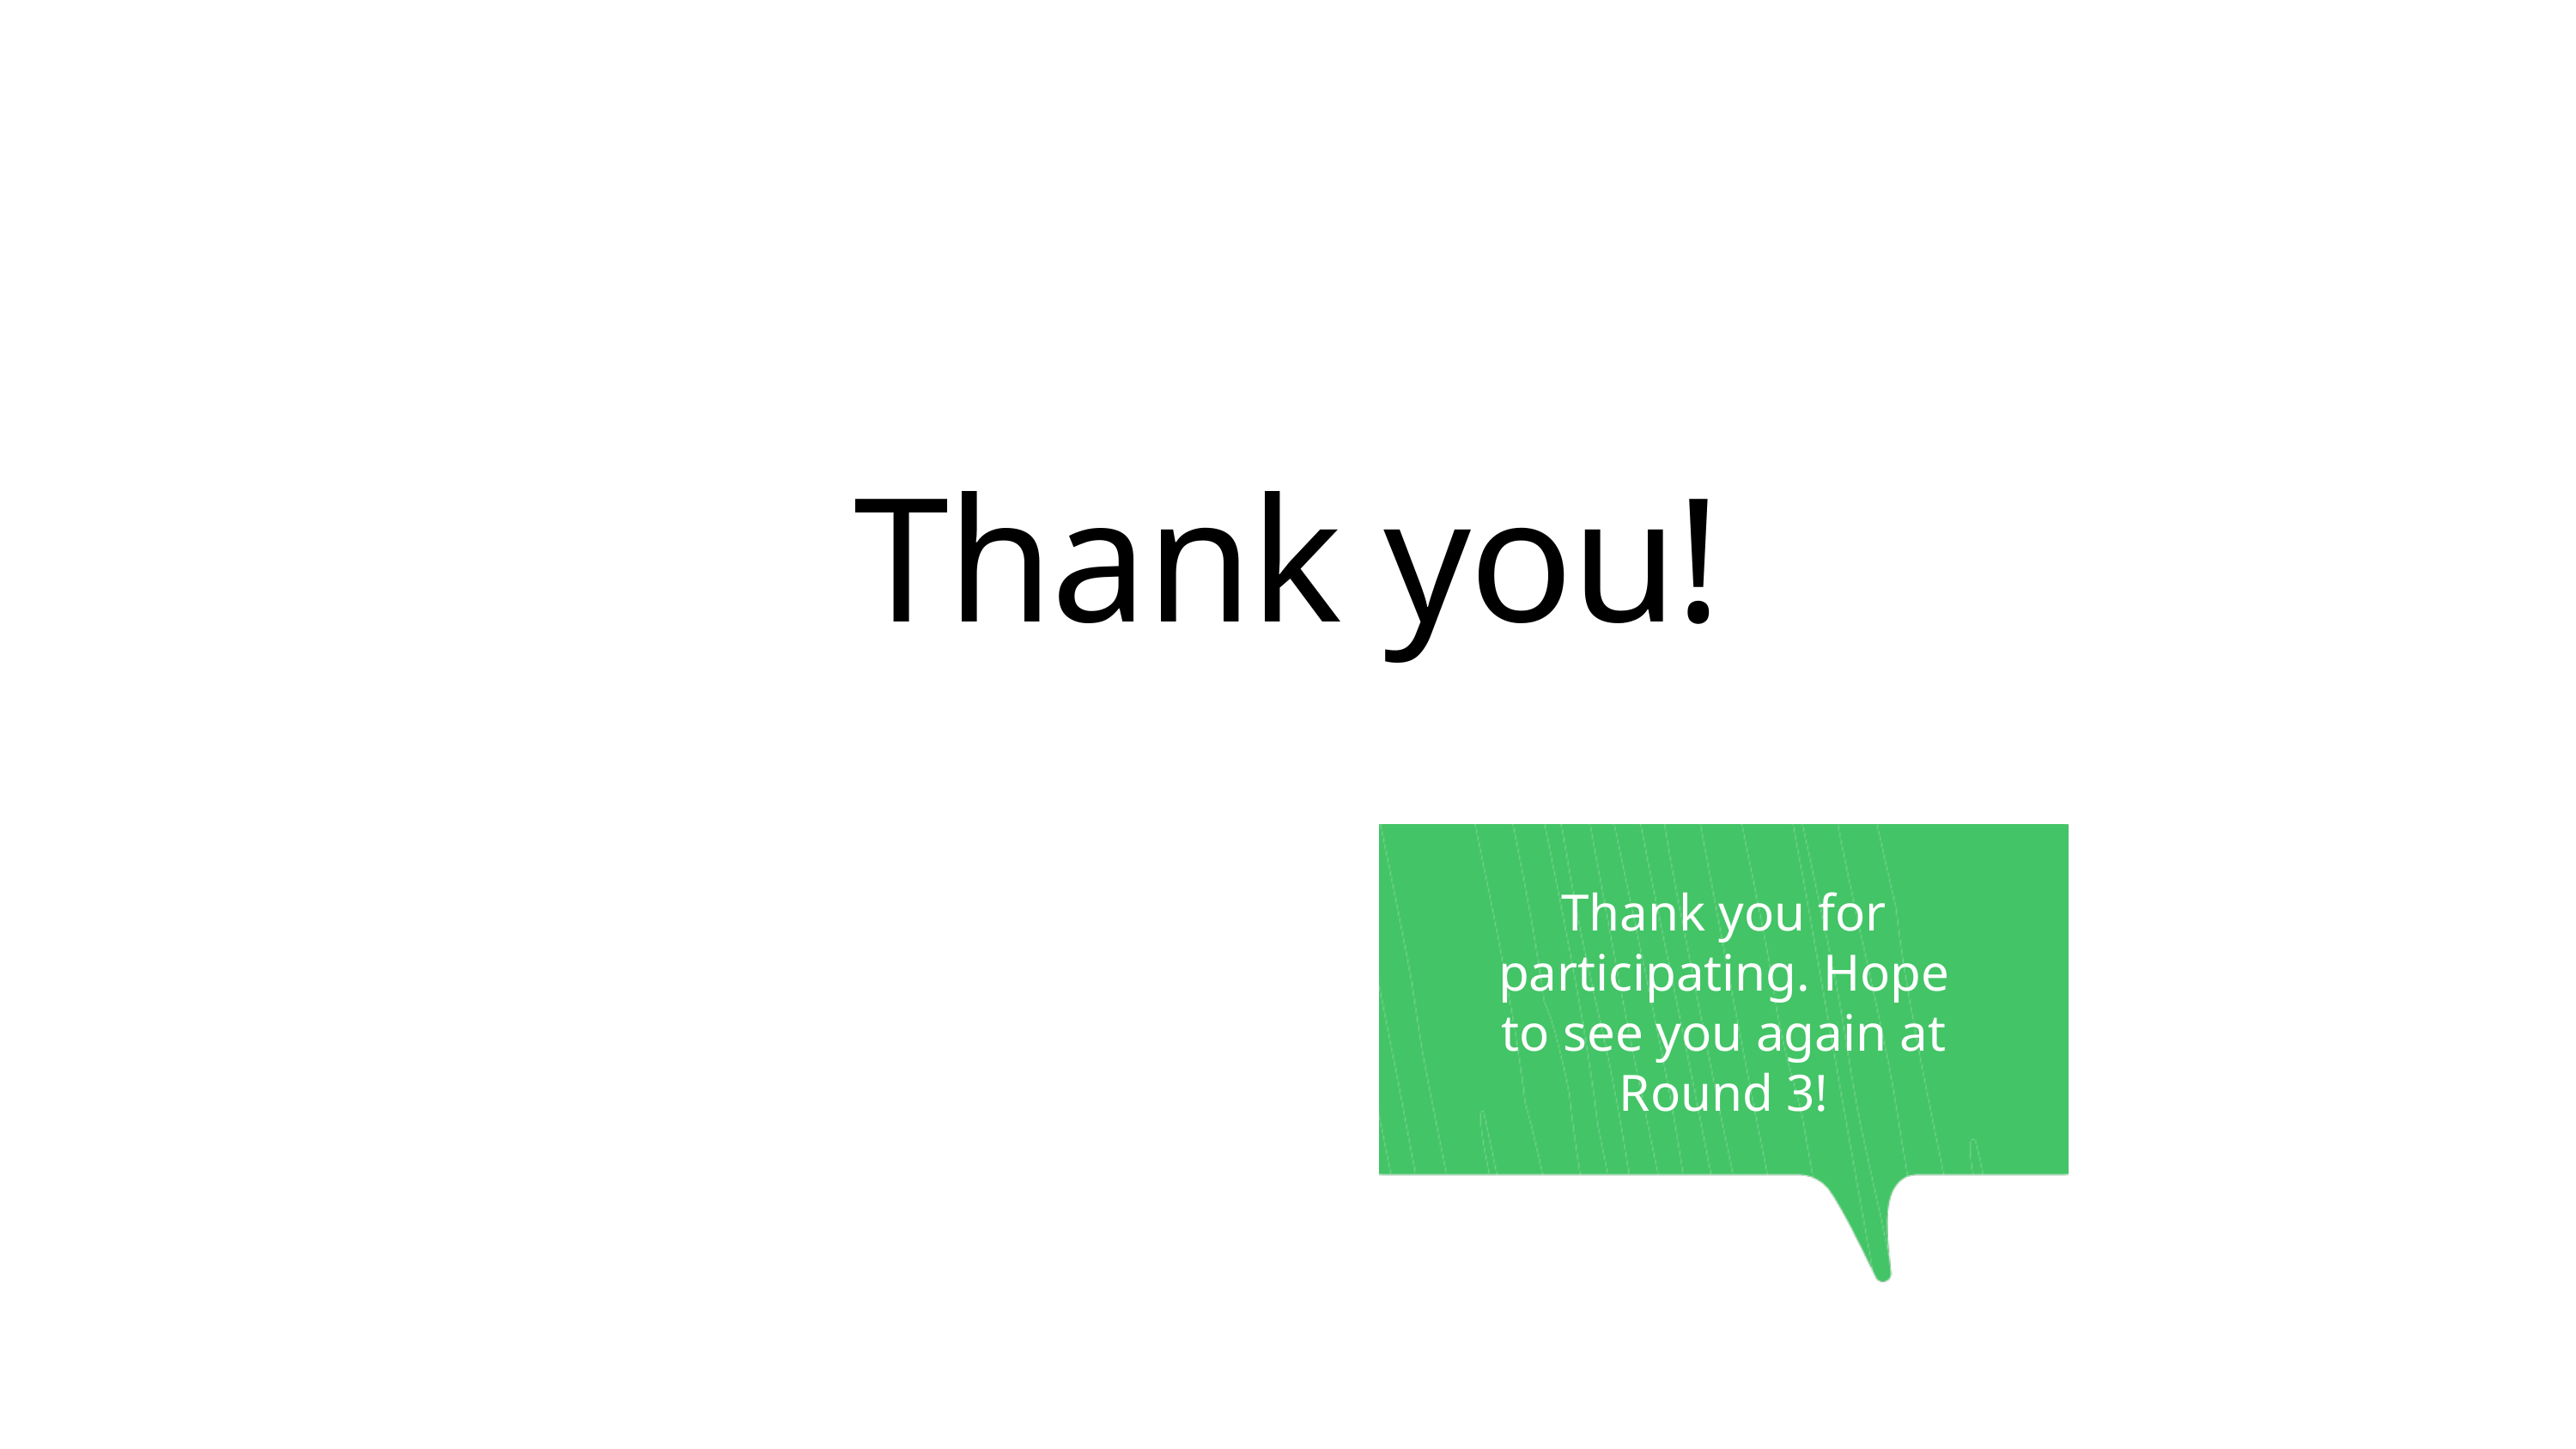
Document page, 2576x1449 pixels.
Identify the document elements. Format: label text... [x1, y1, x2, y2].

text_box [1378, 824, 2069, 1286]
text_box Thank you! [643, 458, 1933, 657]
